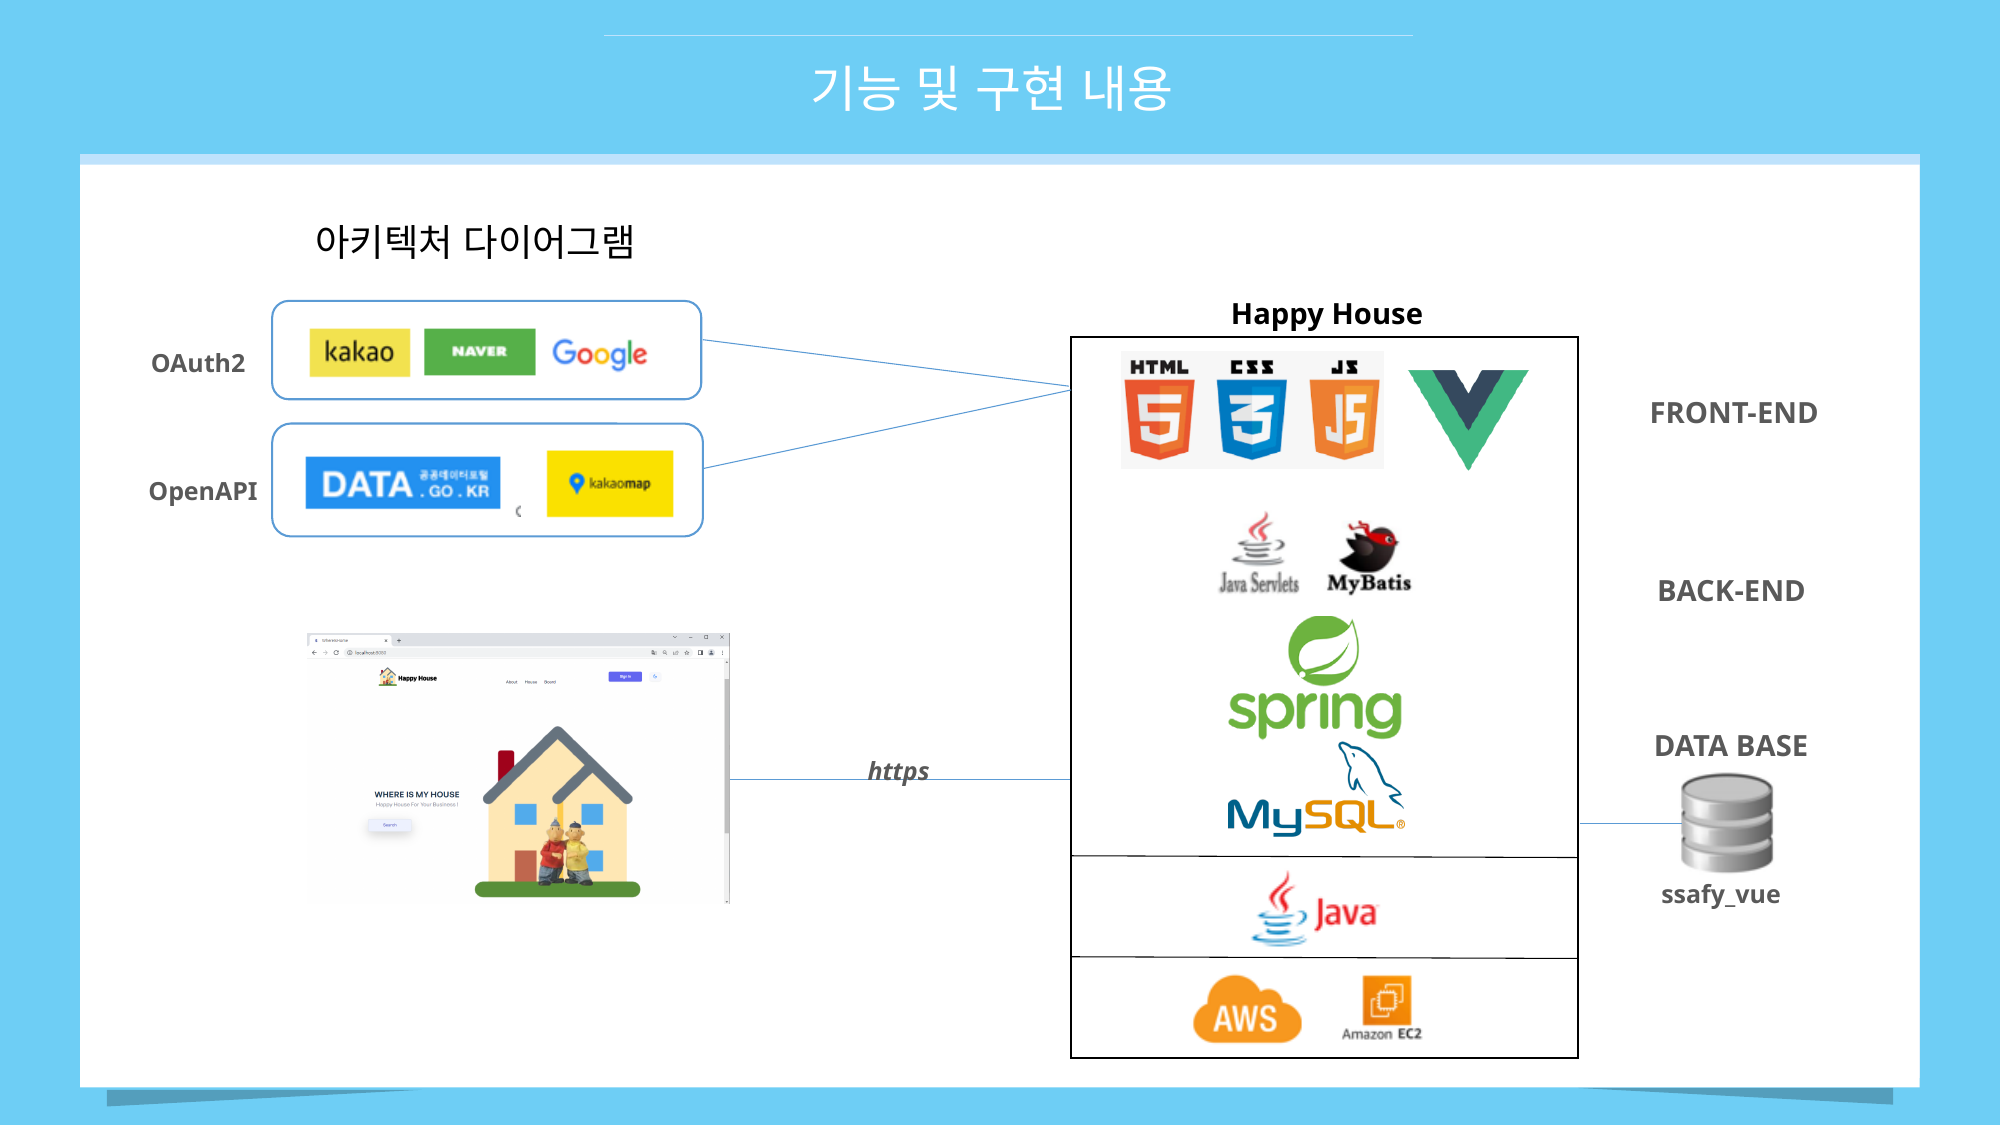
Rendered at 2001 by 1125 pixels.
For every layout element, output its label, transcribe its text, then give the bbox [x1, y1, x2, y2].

picture [1158, 497, 1472, 742]
picture [1121, 351, 1384, 469]
picture [296, 321, 655, 382]
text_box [702, 389, 1072, 469]
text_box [80, 164, 1920, 1107]
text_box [1398, 353, 1537, 487]
text_box 기능 및 구현 내용 [505, 50, 1506, 126]
picture [1167, 968, 1465, 1051]
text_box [1228, 742, 1405, 837]
picture [541, 443, 683, 522]
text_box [702, 339, 1069, 387]
picture [1669, 762, 1781, 879]
picture [307, 633, 730, 904]
picture [1220, 865, 1410, 955]
picture [292, 446, 522, 517]
